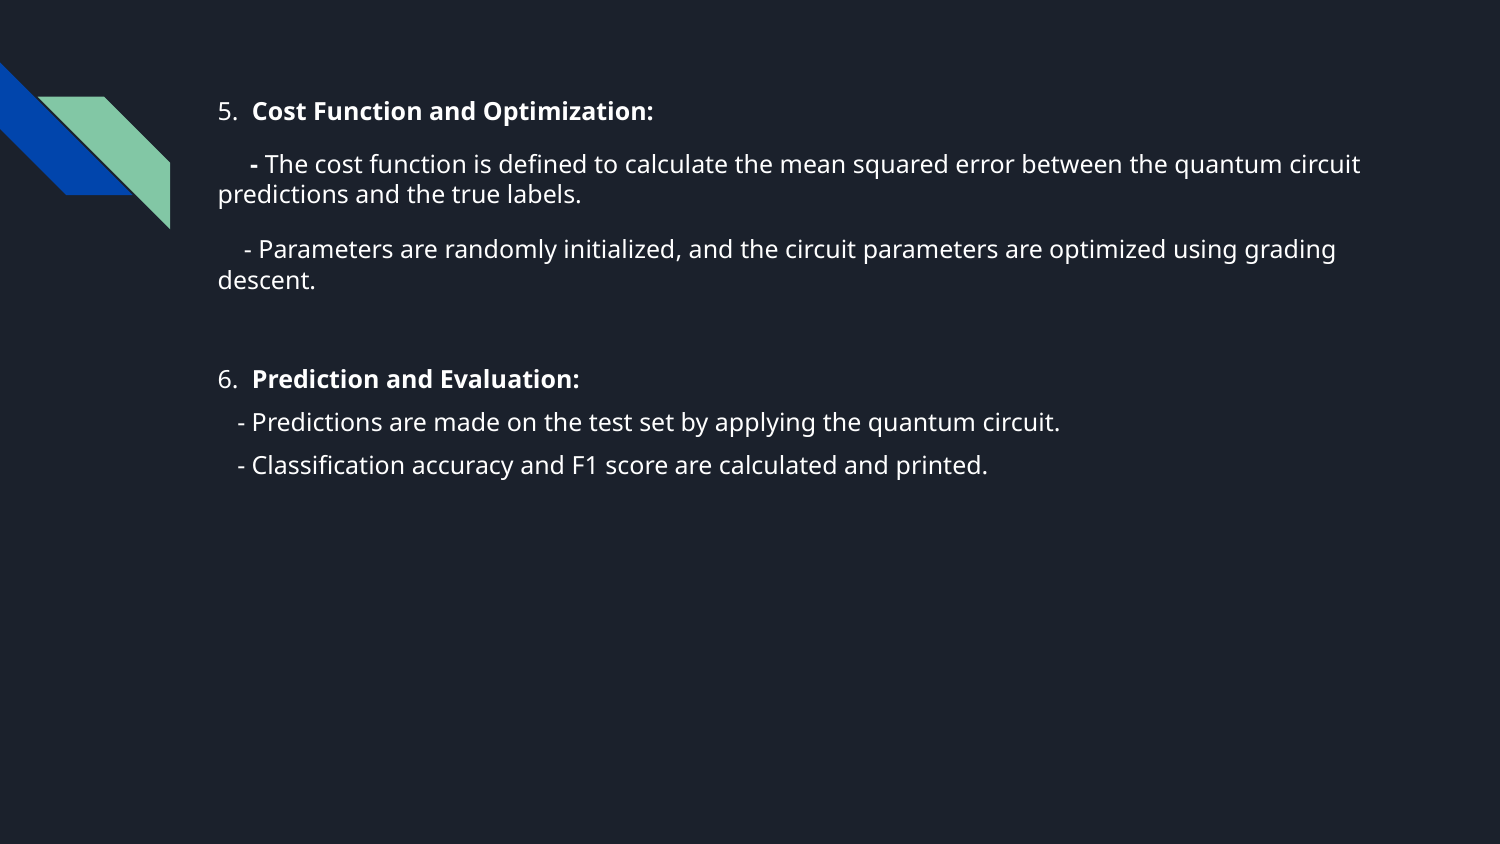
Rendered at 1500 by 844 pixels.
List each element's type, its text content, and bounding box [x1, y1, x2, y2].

list 5. Cost Function and Optimization: - The cost function is defined to calculate the mean squared error between the quantum circuit predictions and the true labels. - Parameters are randomly initialized, and the circuit parameters are optimized using grading descent. 6. Prediction and Evaluation: - Predictions are made on the test set by applying the quantum circuit. - Classification accuracy and F1 score are calculated and printed. [202, 90, 1405, 569]
